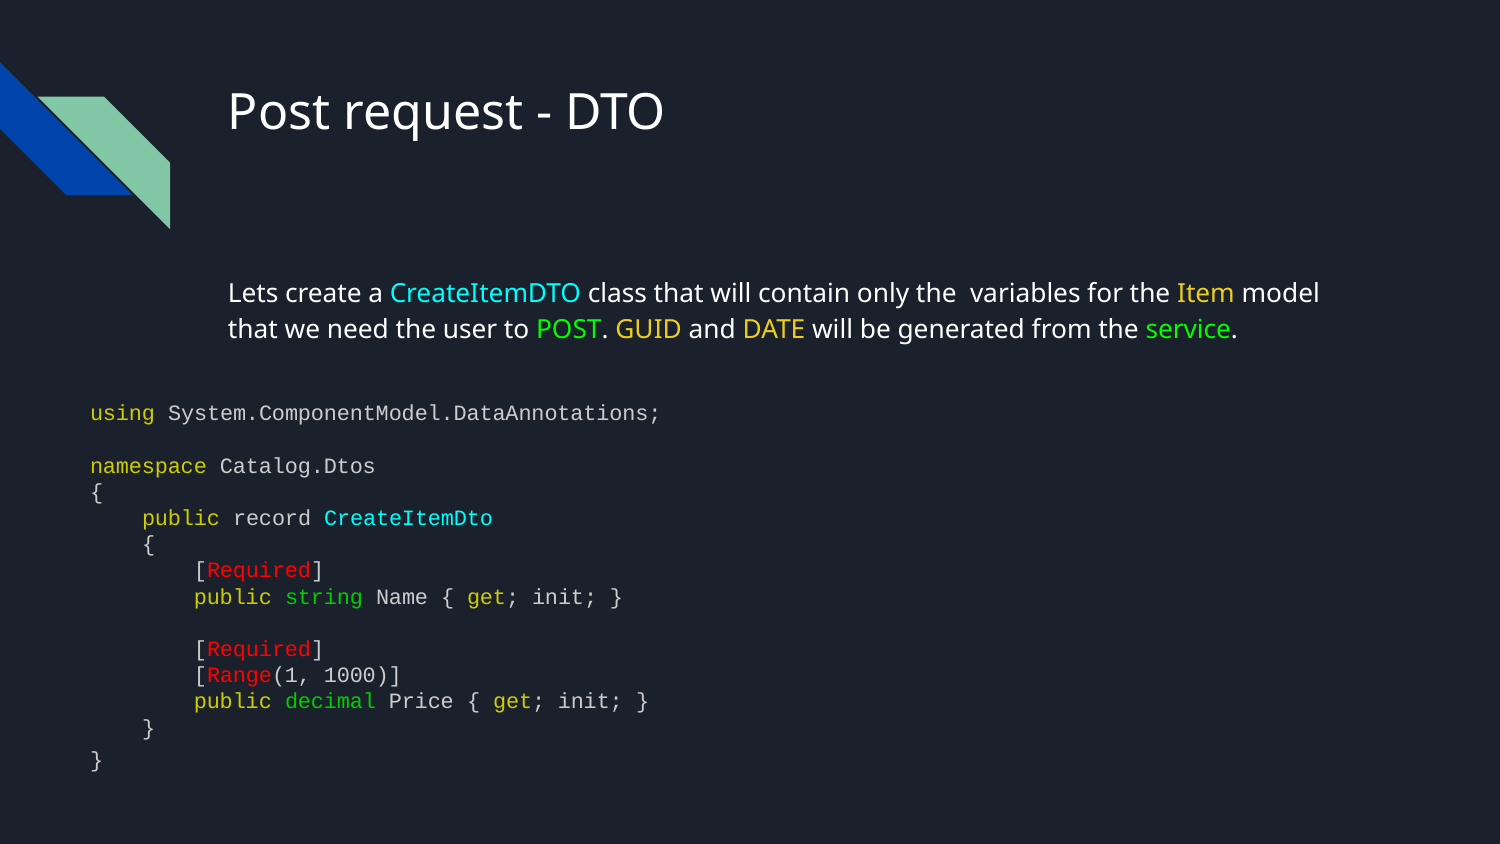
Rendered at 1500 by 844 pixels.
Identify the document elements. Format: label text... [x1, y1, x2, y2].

text_box using System.ComponentModel.DataAnnotations; namespace Catalog.Dtos { public record CreateItemDto { [Required] public string Name { get; init; } [Required] [Range(1, 1000)] public decimal Price { get; init; } } } [75, 383, 1385, 788]
title Post request - DTO [212, 64, 1368, 215]
list Lets create a CreateItemDTO class that will contain only the variables for the Item model that we need the user to POST. GUID and DATE will be generated from the service. [212, 257, 1368, 383]
